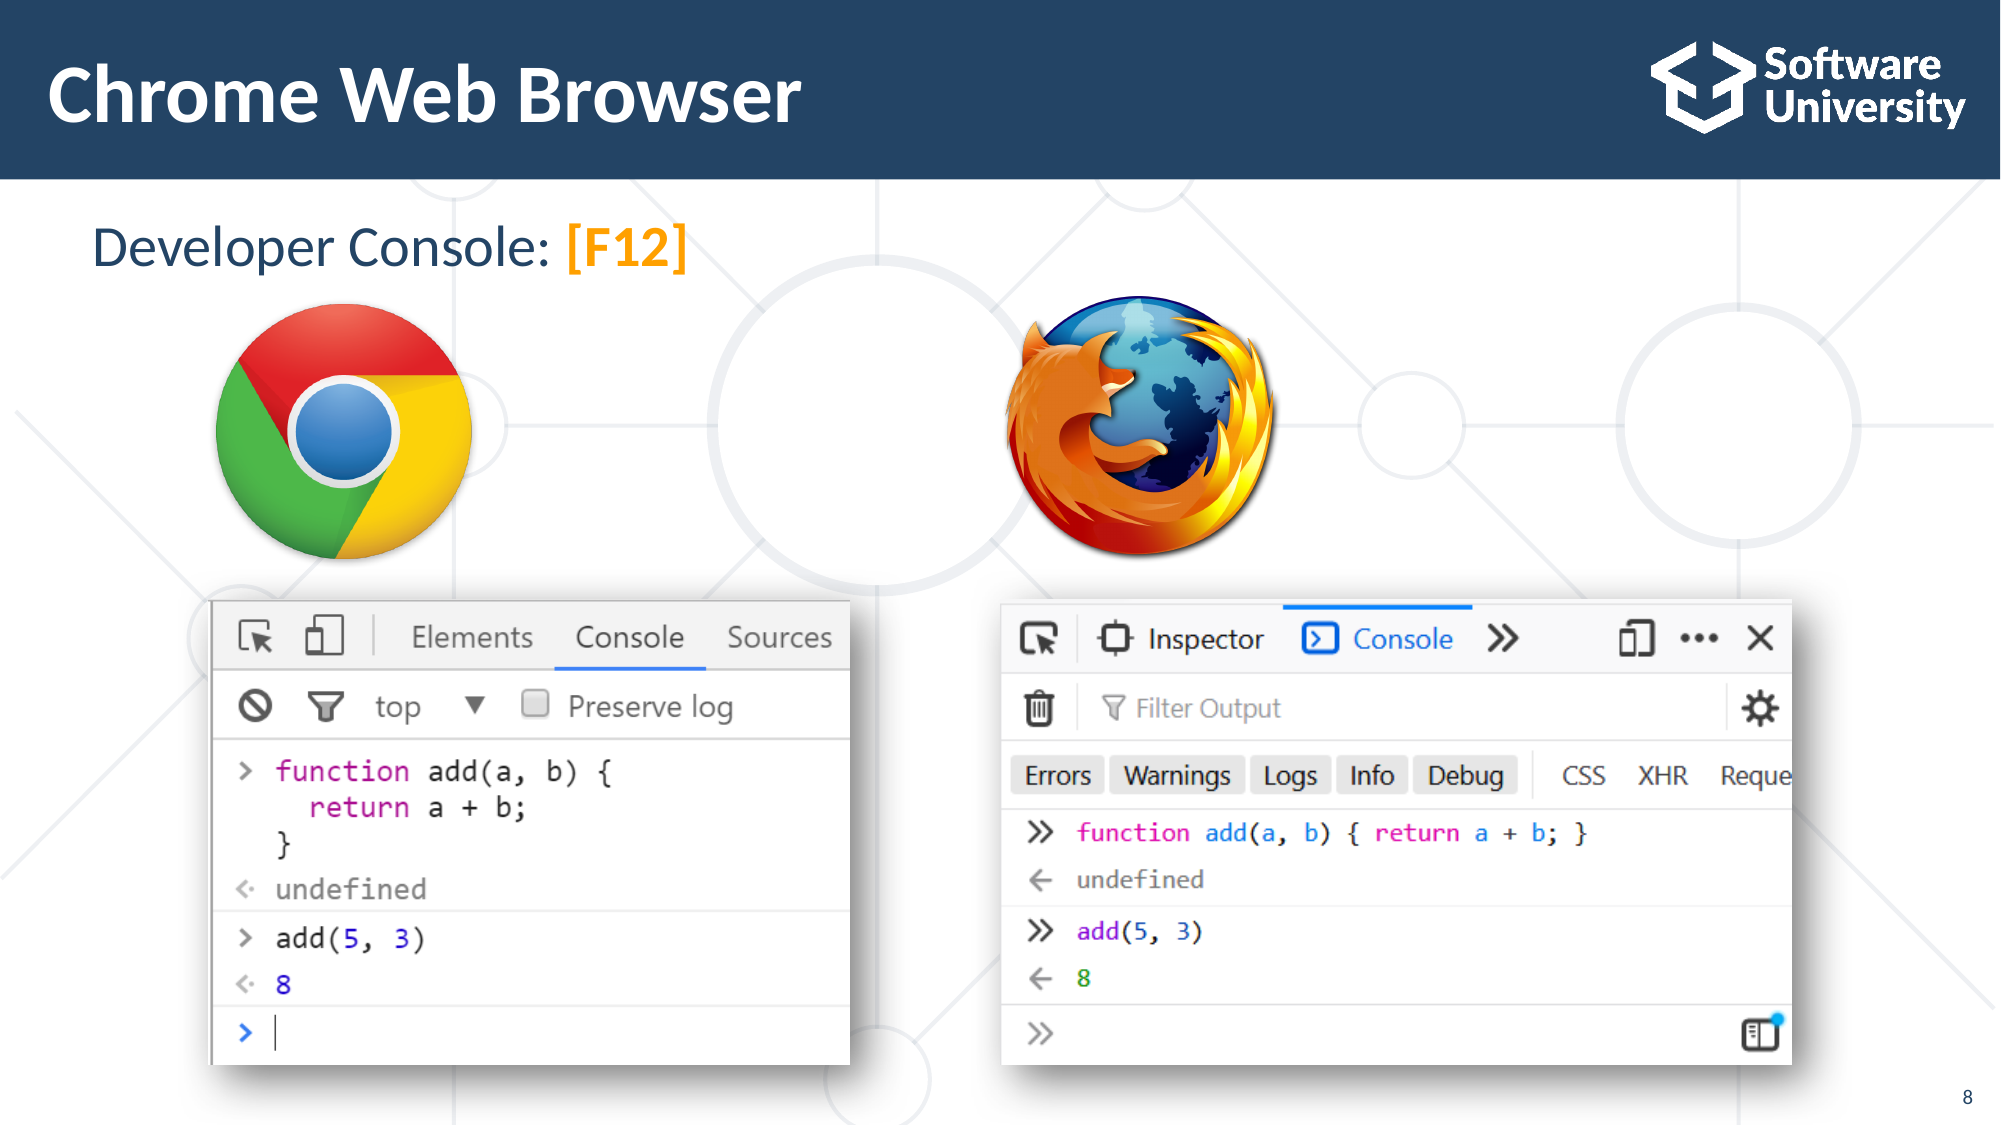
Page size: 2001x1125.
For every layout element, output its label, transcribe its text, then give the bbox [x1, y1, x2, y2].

text_box Chrome Web Browser [31, 16, 1625, 162]
picture [1651, 41, 1966, 134]
picture [1000, 295, 1289, 572]
text_box Developer Console: [F12] [86, 199, 776, 300]
picture [1000, 599, 1792, 1066]
picture [208, 298, 479, 569]
picture [208, 599, 850, 1066]
text_box 8 [1927, 1067, 1988, 1116]
